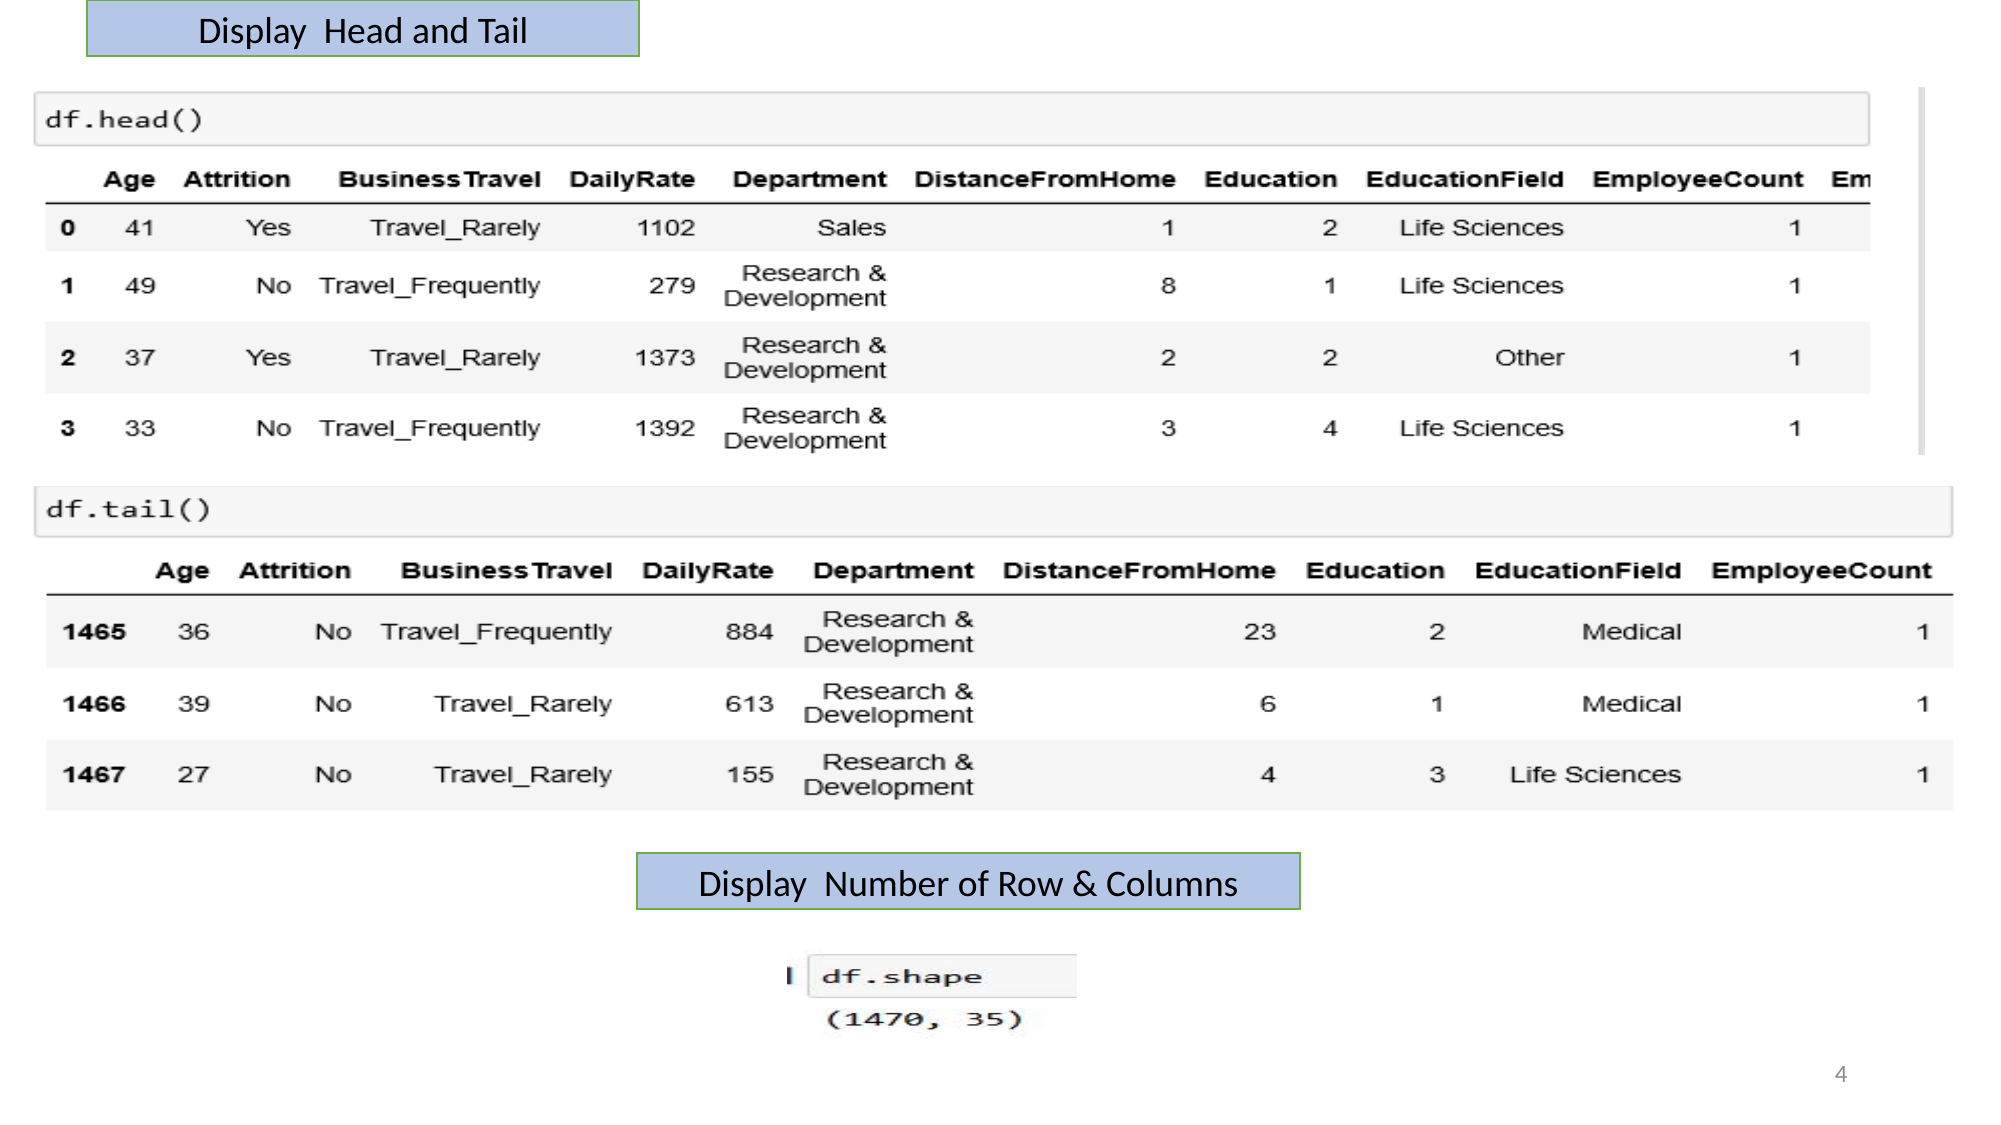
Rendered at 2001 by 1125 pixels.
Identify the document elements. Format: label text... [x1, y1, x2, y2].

picture [24, 87, 1925, 455]
picture [24, 486, 2000, 814]
text_box Display Number of Row & Columns [636, 852, 1301, 910]
text_box Display Head and Tail [86, 0, 640, 57]
slide_number 4 [1412, 1042, 1863, 1103]
picture [787, 948, 1077, 1047]
